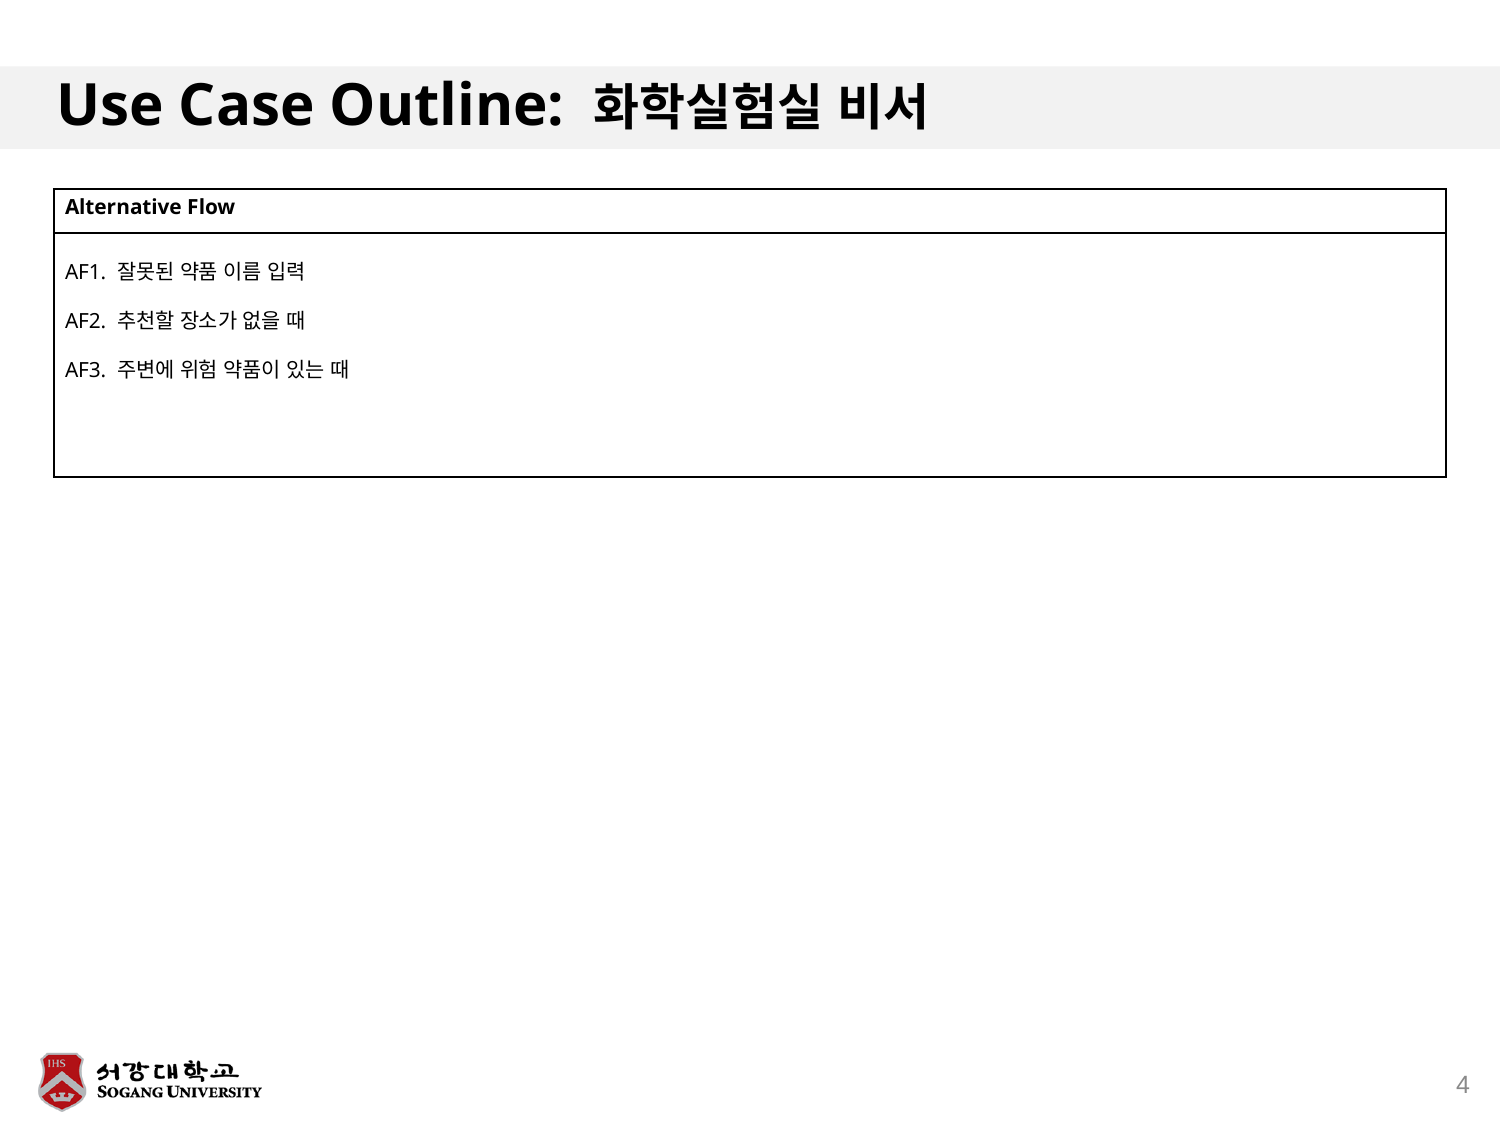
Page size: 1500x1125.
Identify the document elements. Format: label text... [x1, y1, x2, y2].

picture [0, 1031, 294, 1125]
table_header Alternative Flow [55, 190, 1445, 232]
title Use Case Outline: 화학실험실 비서 [41, 64, 1459, 149]
table_cell AF1. 잘못된 약품 이름 입력 AF2. 추천할 장소가 없을 때 AF3. 주변에 위험 약품이 있는 때 [55, 234, 1445, 476]
slide_number 4 [1147, 1053, 1485, 1114]
